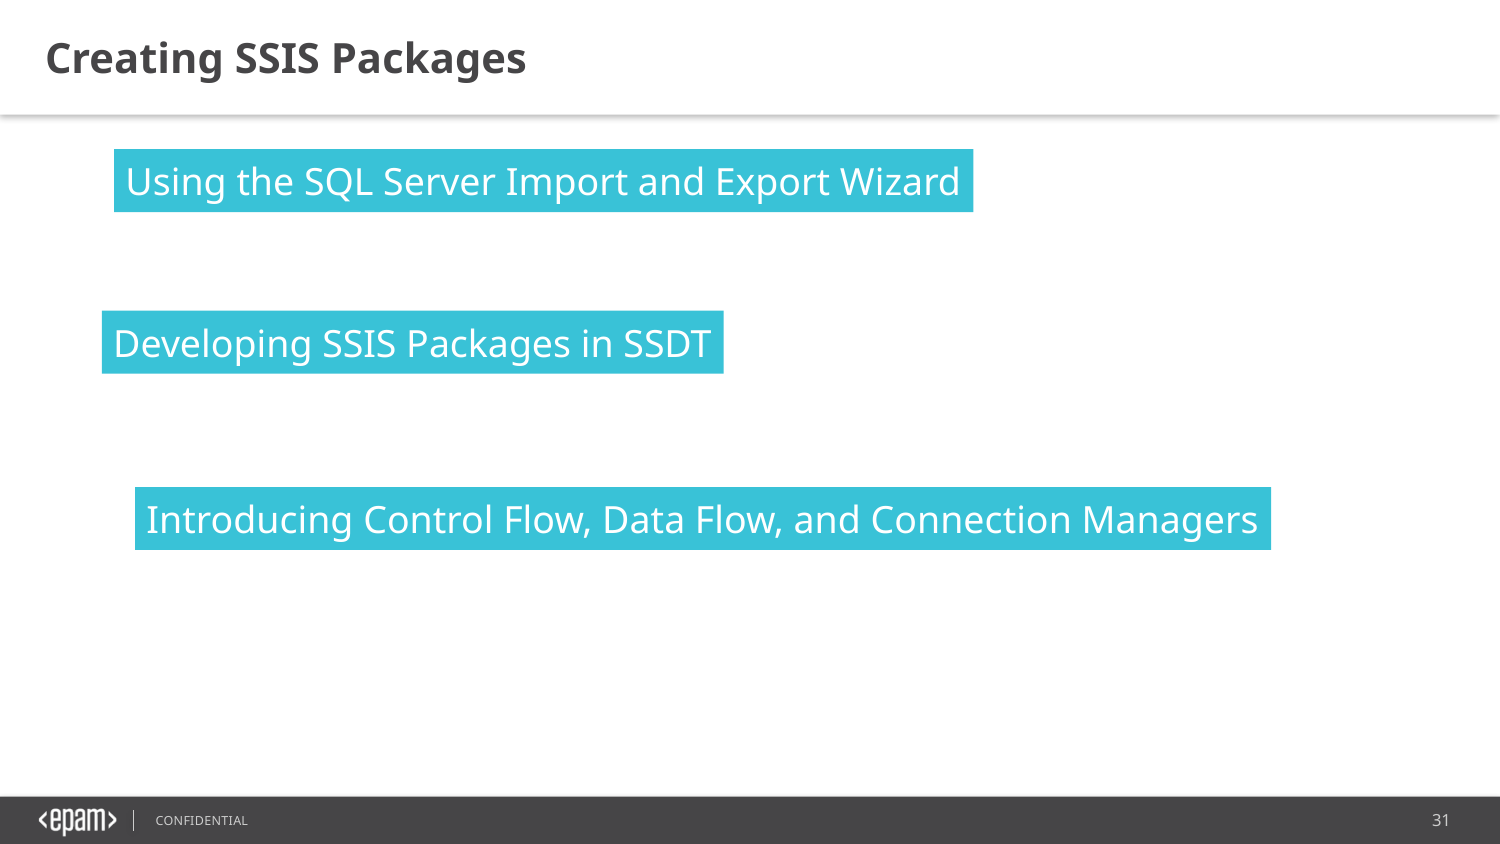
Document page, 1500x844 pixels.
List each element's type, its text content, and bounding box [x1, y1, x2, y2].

text_box Introducing Control Flow, Data Flow, and Connection Managers [135, 487, 1272, 550]
text_box Developing SSIS Packages in SSDT [101, 310, 724, 374]
picture [38, 808, 117, 837]
text_box Using the SQL Server Import and Export Wizard [114, 149, 974, 213]
list Creating SSIS Packages [0, 0, 1500, 115]
